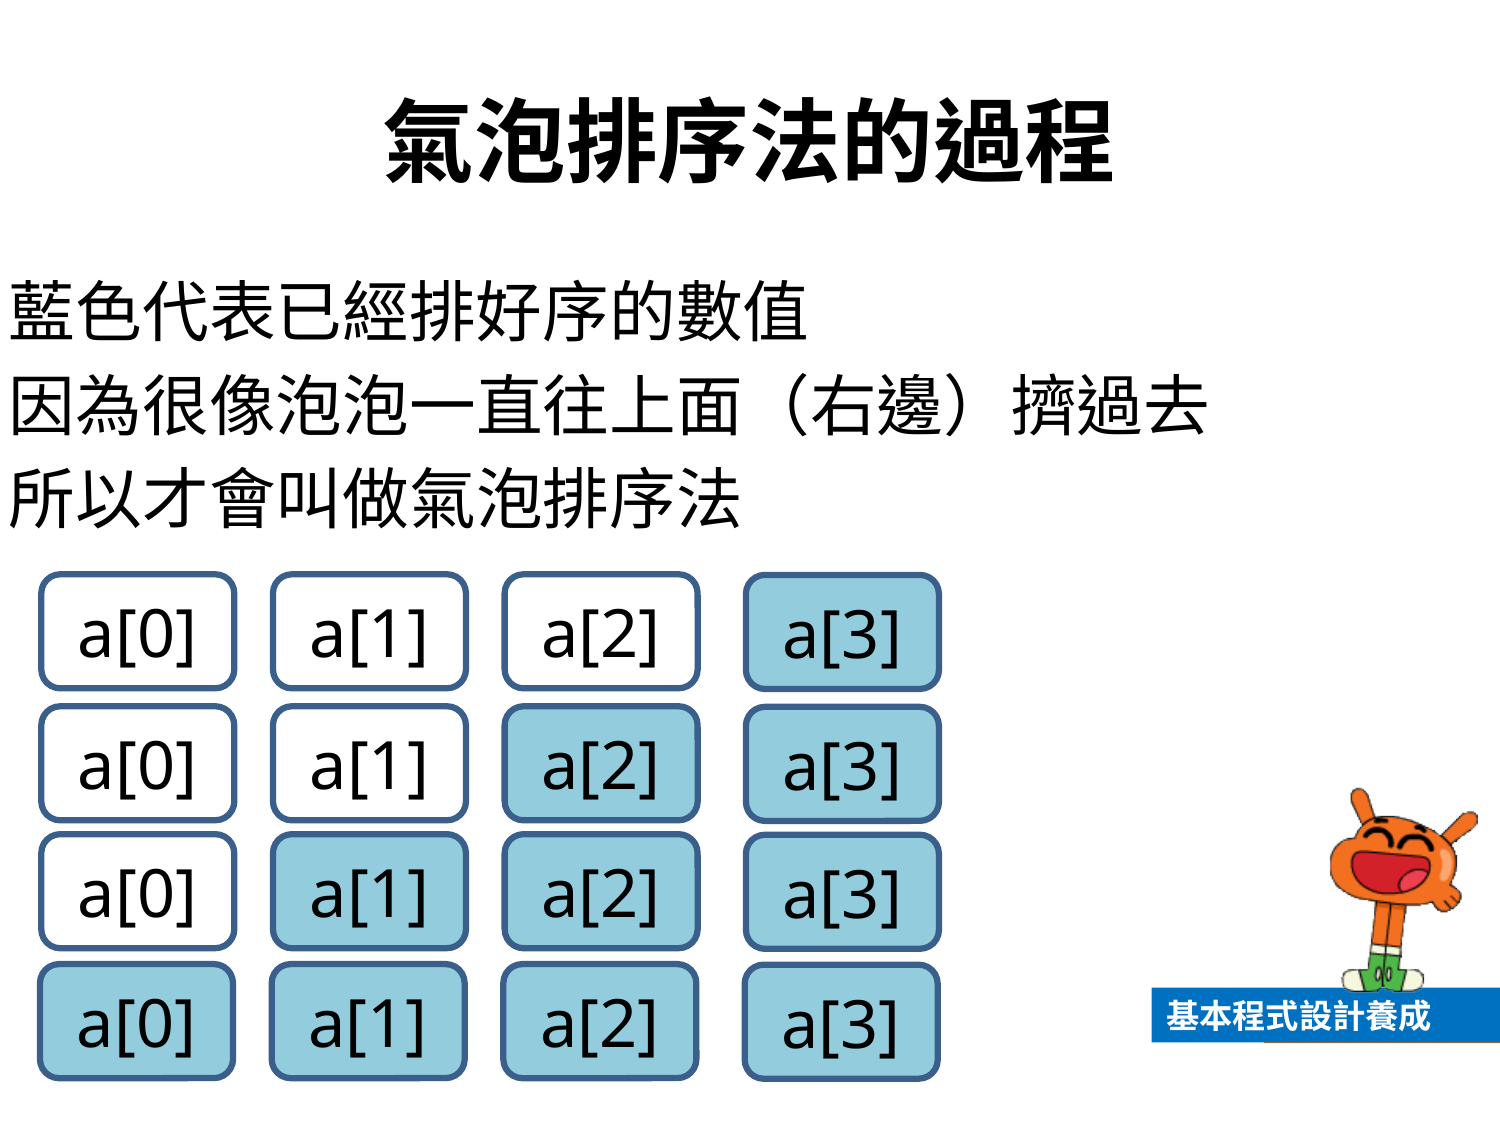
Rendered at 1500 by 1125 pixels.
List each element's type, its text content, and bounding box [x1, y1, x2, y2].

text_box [40, 833, 940, 950]
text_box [40, 705, 940, 822]
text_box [39, 963, 938, 1079]
list 藍色代表已經排好序的數值 因為很像泡泡一直往上面（右邊）擠過去 所以才會叫做氣泡排序法 [0, 262, 1494, 1125]
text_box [40, 573, 940, 690]
title 氣泡排序法的過程 [75, 45, 1425, 233]
